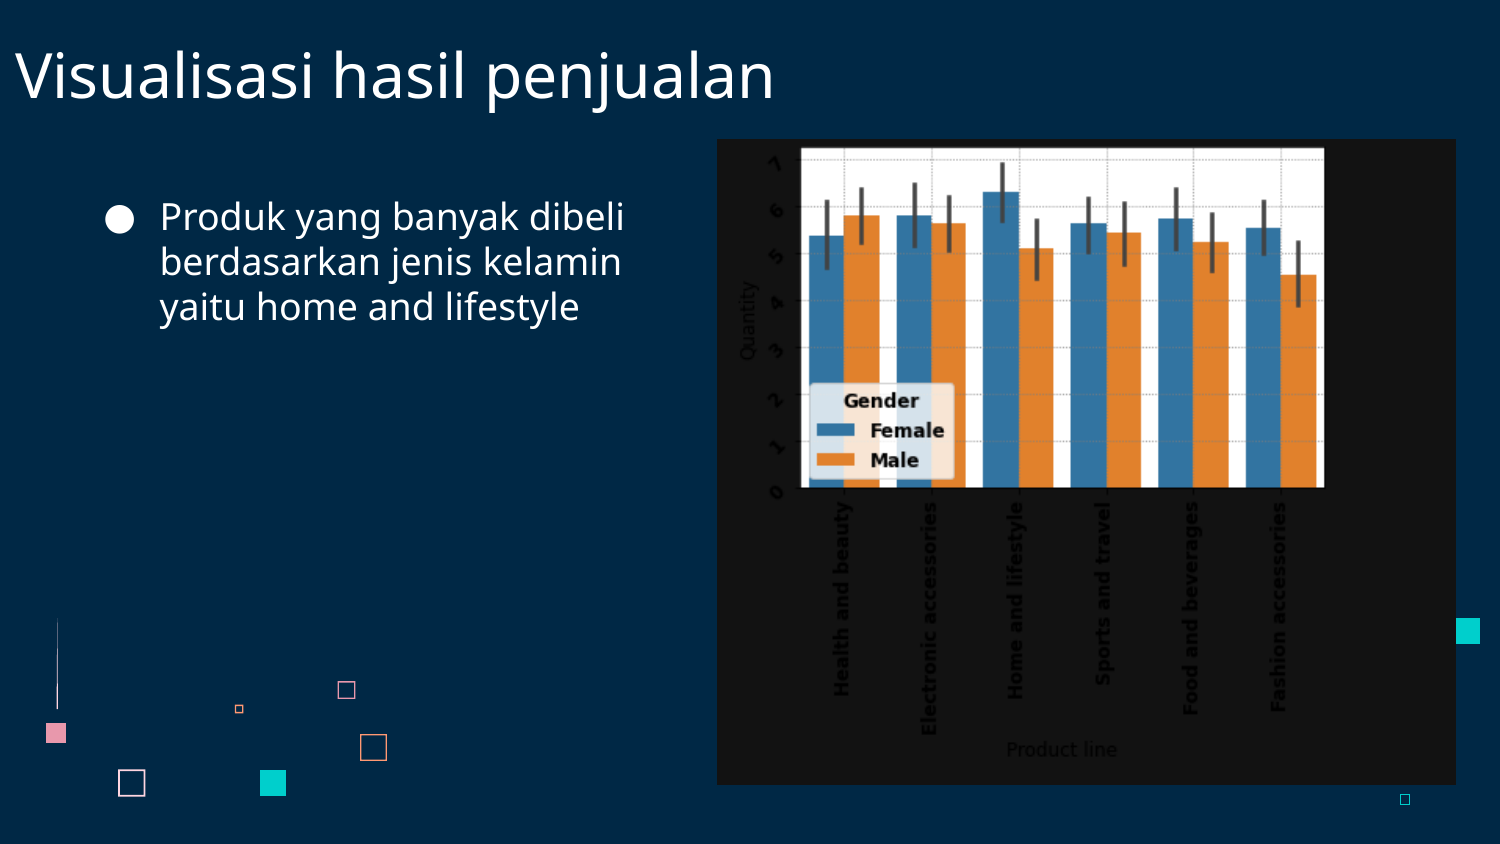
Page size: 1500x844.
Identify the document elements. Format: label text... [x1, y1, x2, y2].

picture [717, 138, 1456, 785]
list Produk yang banyak dibeli berdasarkan jenis kelamin yaitu home and lifestyle [69, 177, 650, 521]
text_box Visualisasi hasil penjualan [0, 31, 1324, 127]
